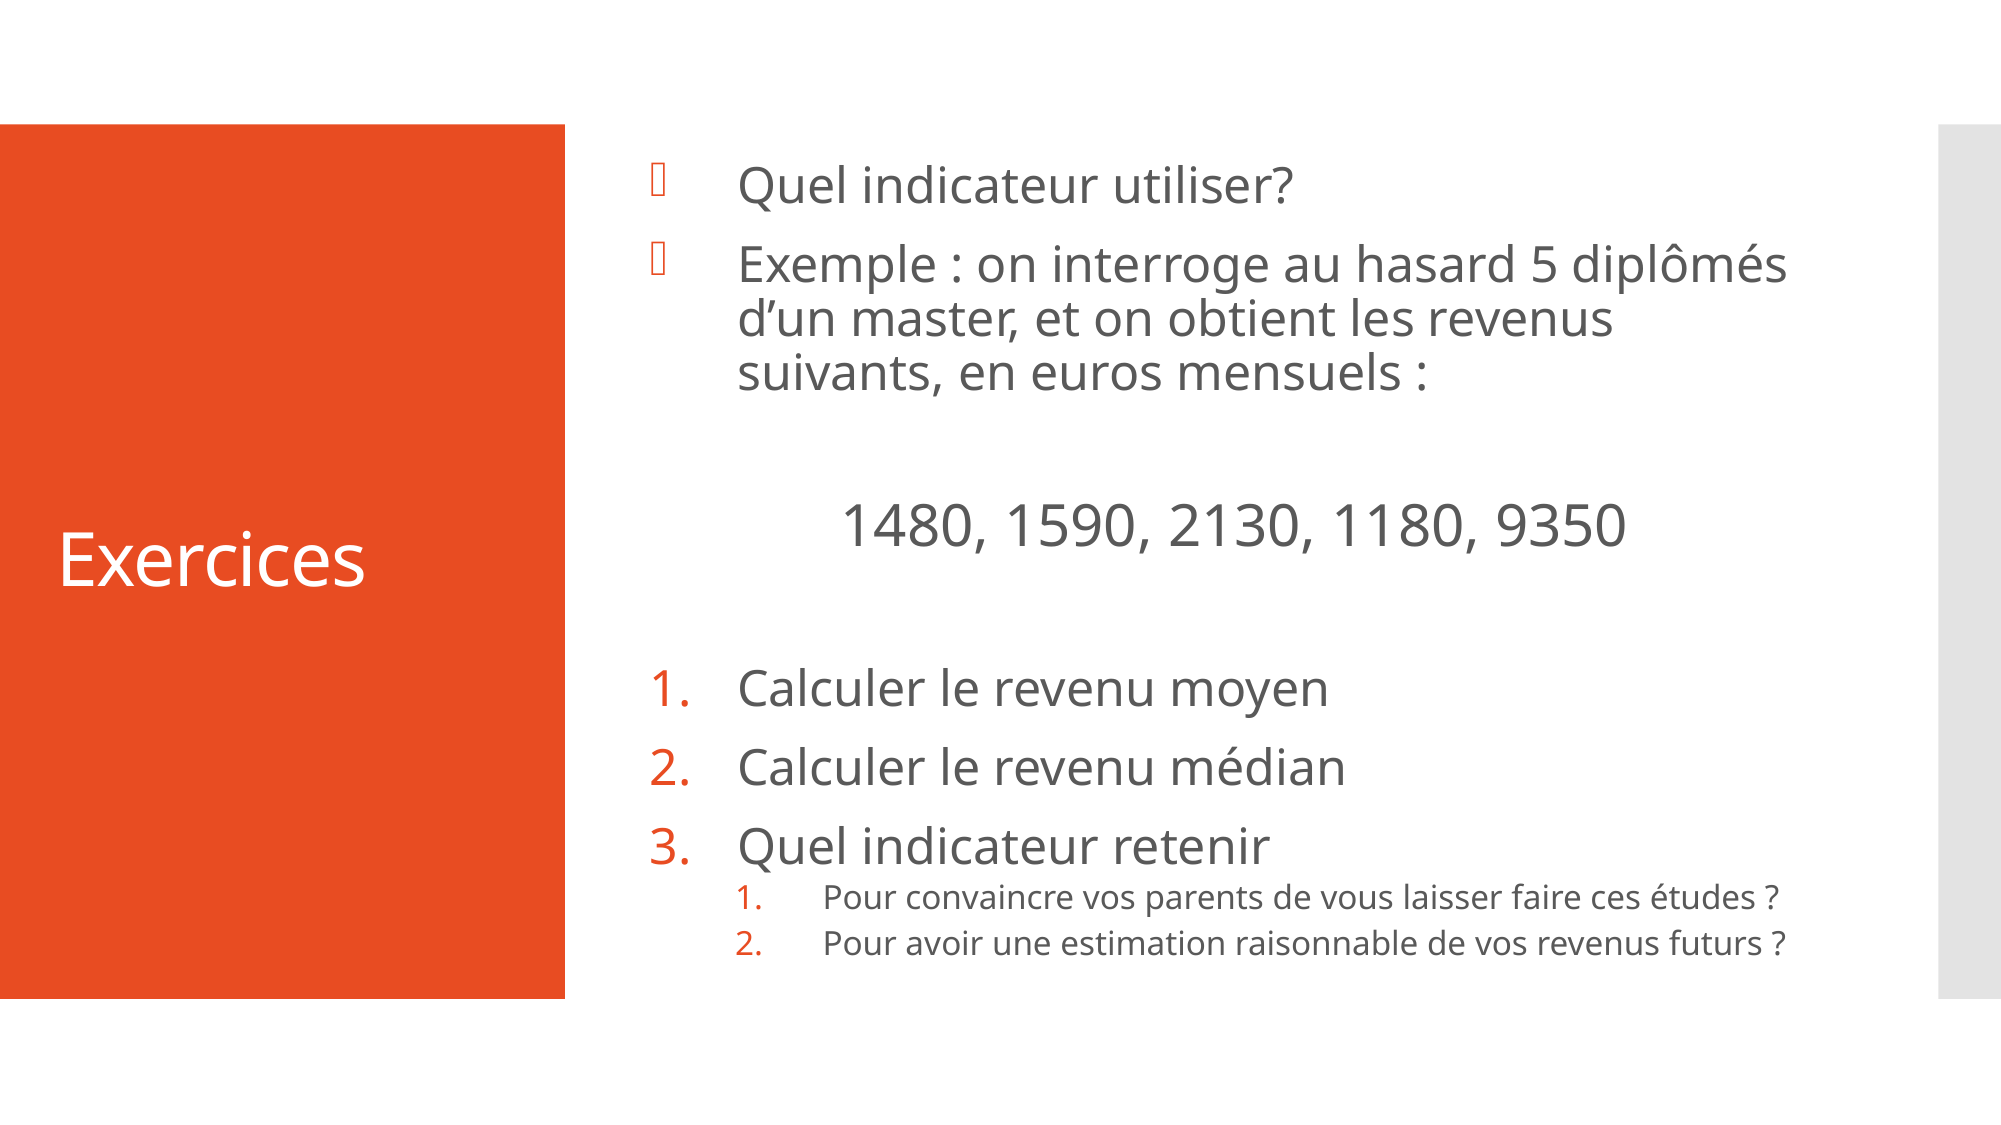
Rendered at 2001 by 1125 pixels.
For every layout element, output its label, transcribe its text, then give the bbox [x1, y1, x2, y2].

list Quel indicateur utiliser? Exemple : on interroge au hasard 5 diplômés d’un master, et on obtient les revenus suivants, en euros mensuels : 1480, 1590, 2130, 1180, 9350 Calculer le revenu moyen Calculer le revenu médian Quel indicateur retenir Pour convaincre vos parents de vous laisser faire ces études ? Pour avoir une estimation raisonnable de vos revenus futurs ? [634, 141, 1835, 982]
title Exercices [41, 184, 525, 940]
